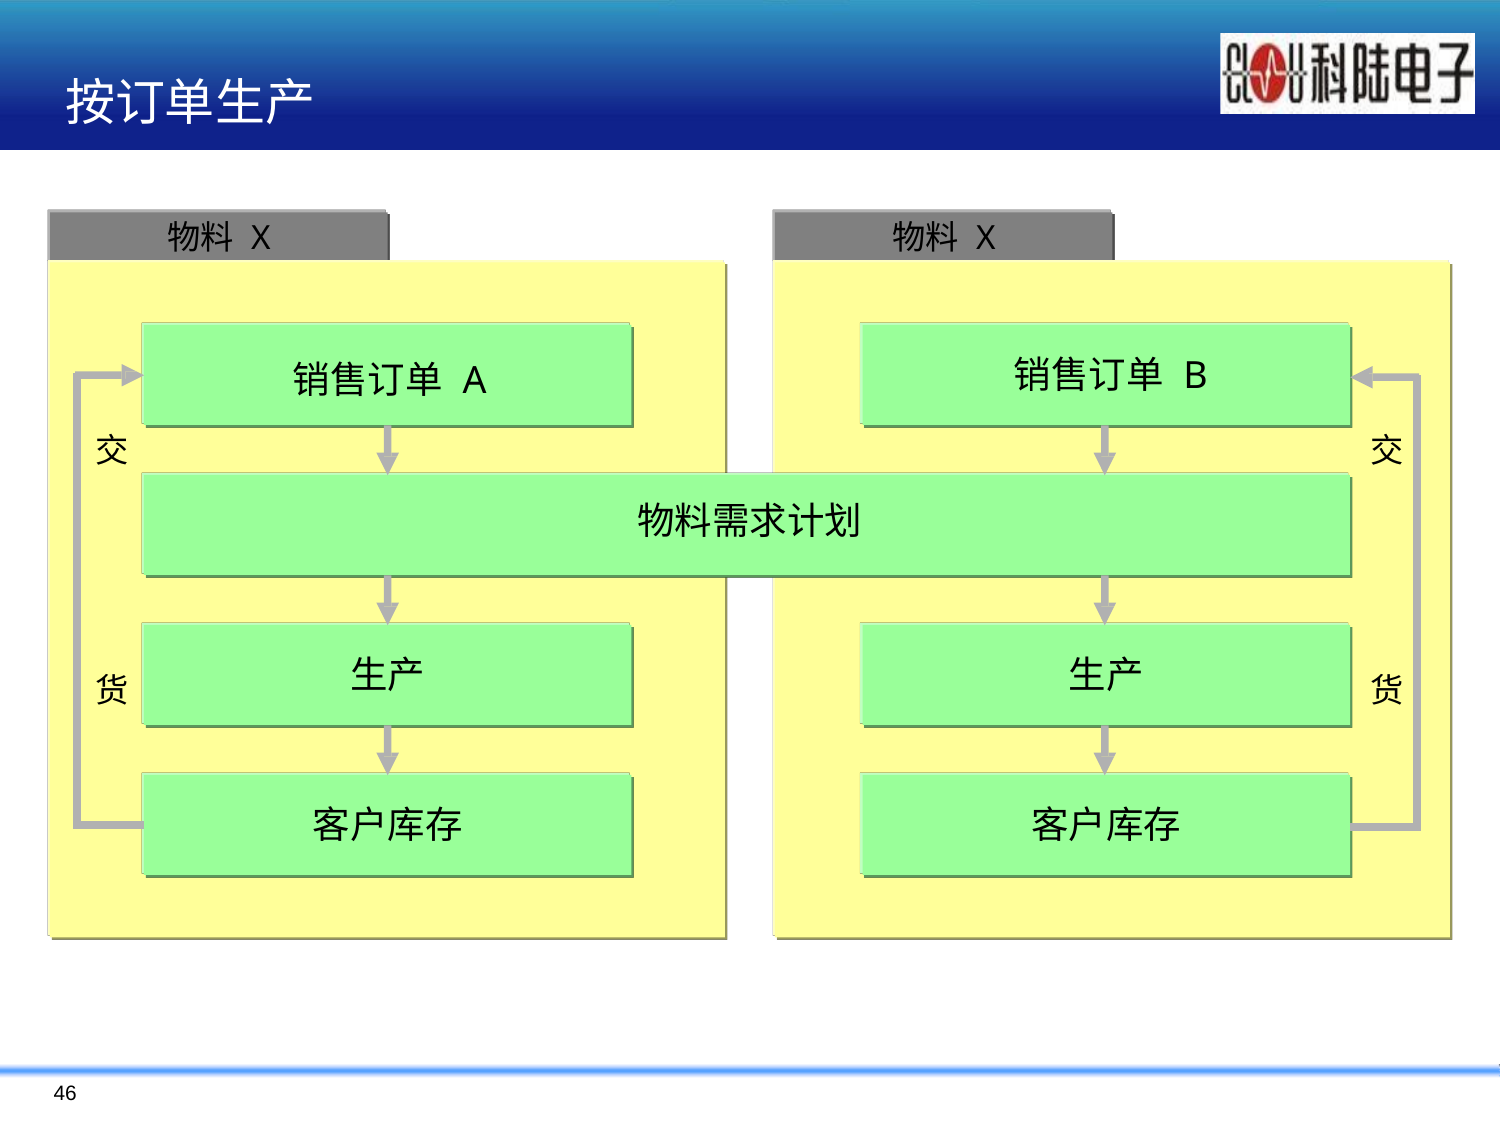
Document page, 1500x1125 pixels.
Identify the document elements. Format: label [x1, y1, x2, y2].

text_box [0, 1064, 1500, 1078]
title [62, 68, 318, 259]
slide_number [49, 1079, 82, 1125]
picture [0, 0, 1500, 150]
text_box [1220, 33, 1475, 114]
text_box [47, 209, 1453, 940]
